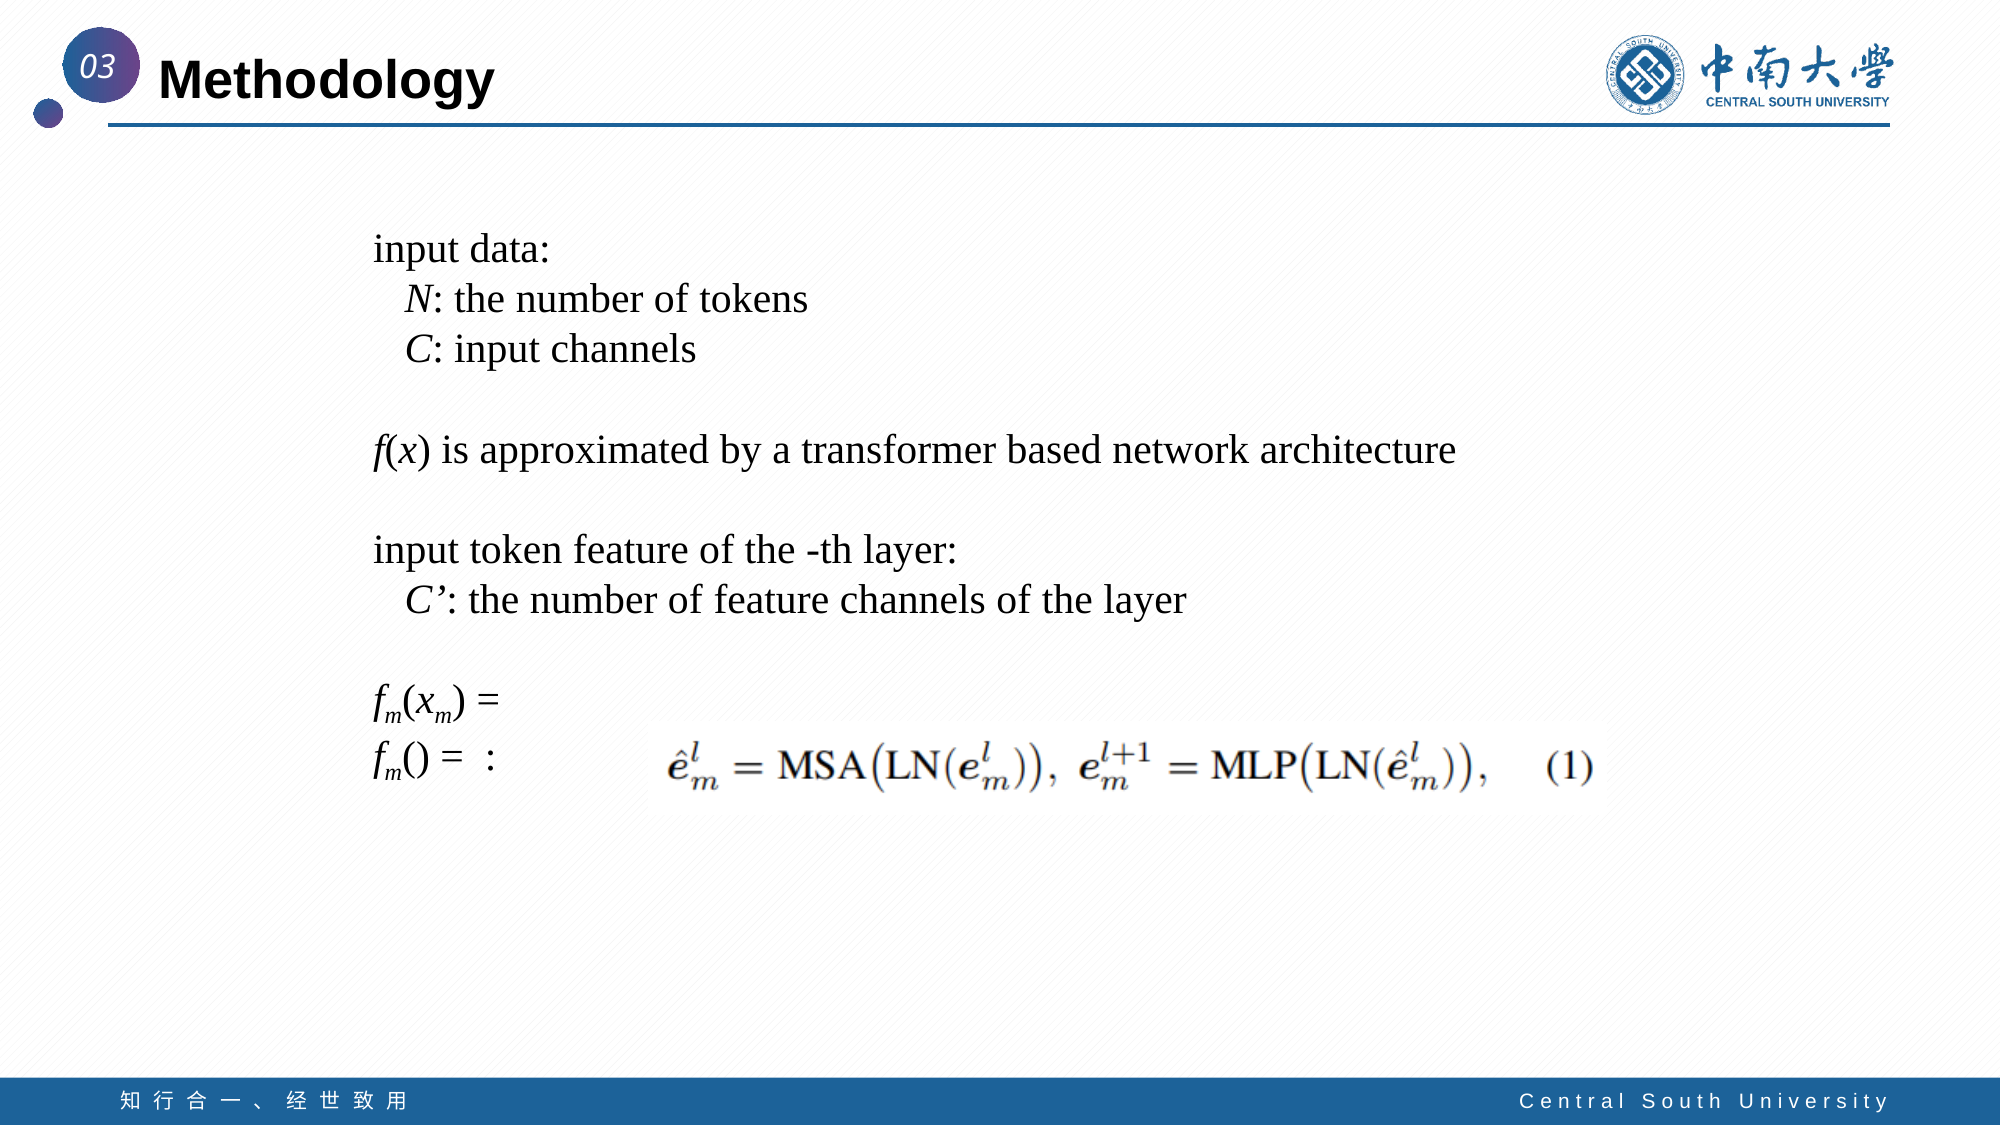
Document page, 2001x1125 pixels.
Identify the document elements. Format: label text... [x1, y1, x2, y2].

picture [1595, 28, 1907, 121]
text_box Central South University [1504, 1080, 1902, 1120]
text_box 知行合一、经世致用 [105, 1080, 423, 1120]
picture [648, 721, 1607, 815]
text_box [0, 1077, 2000, 1125]
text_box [33, 26, 153, 128]
text_box Methodology [158, 0, 1050, 118]
